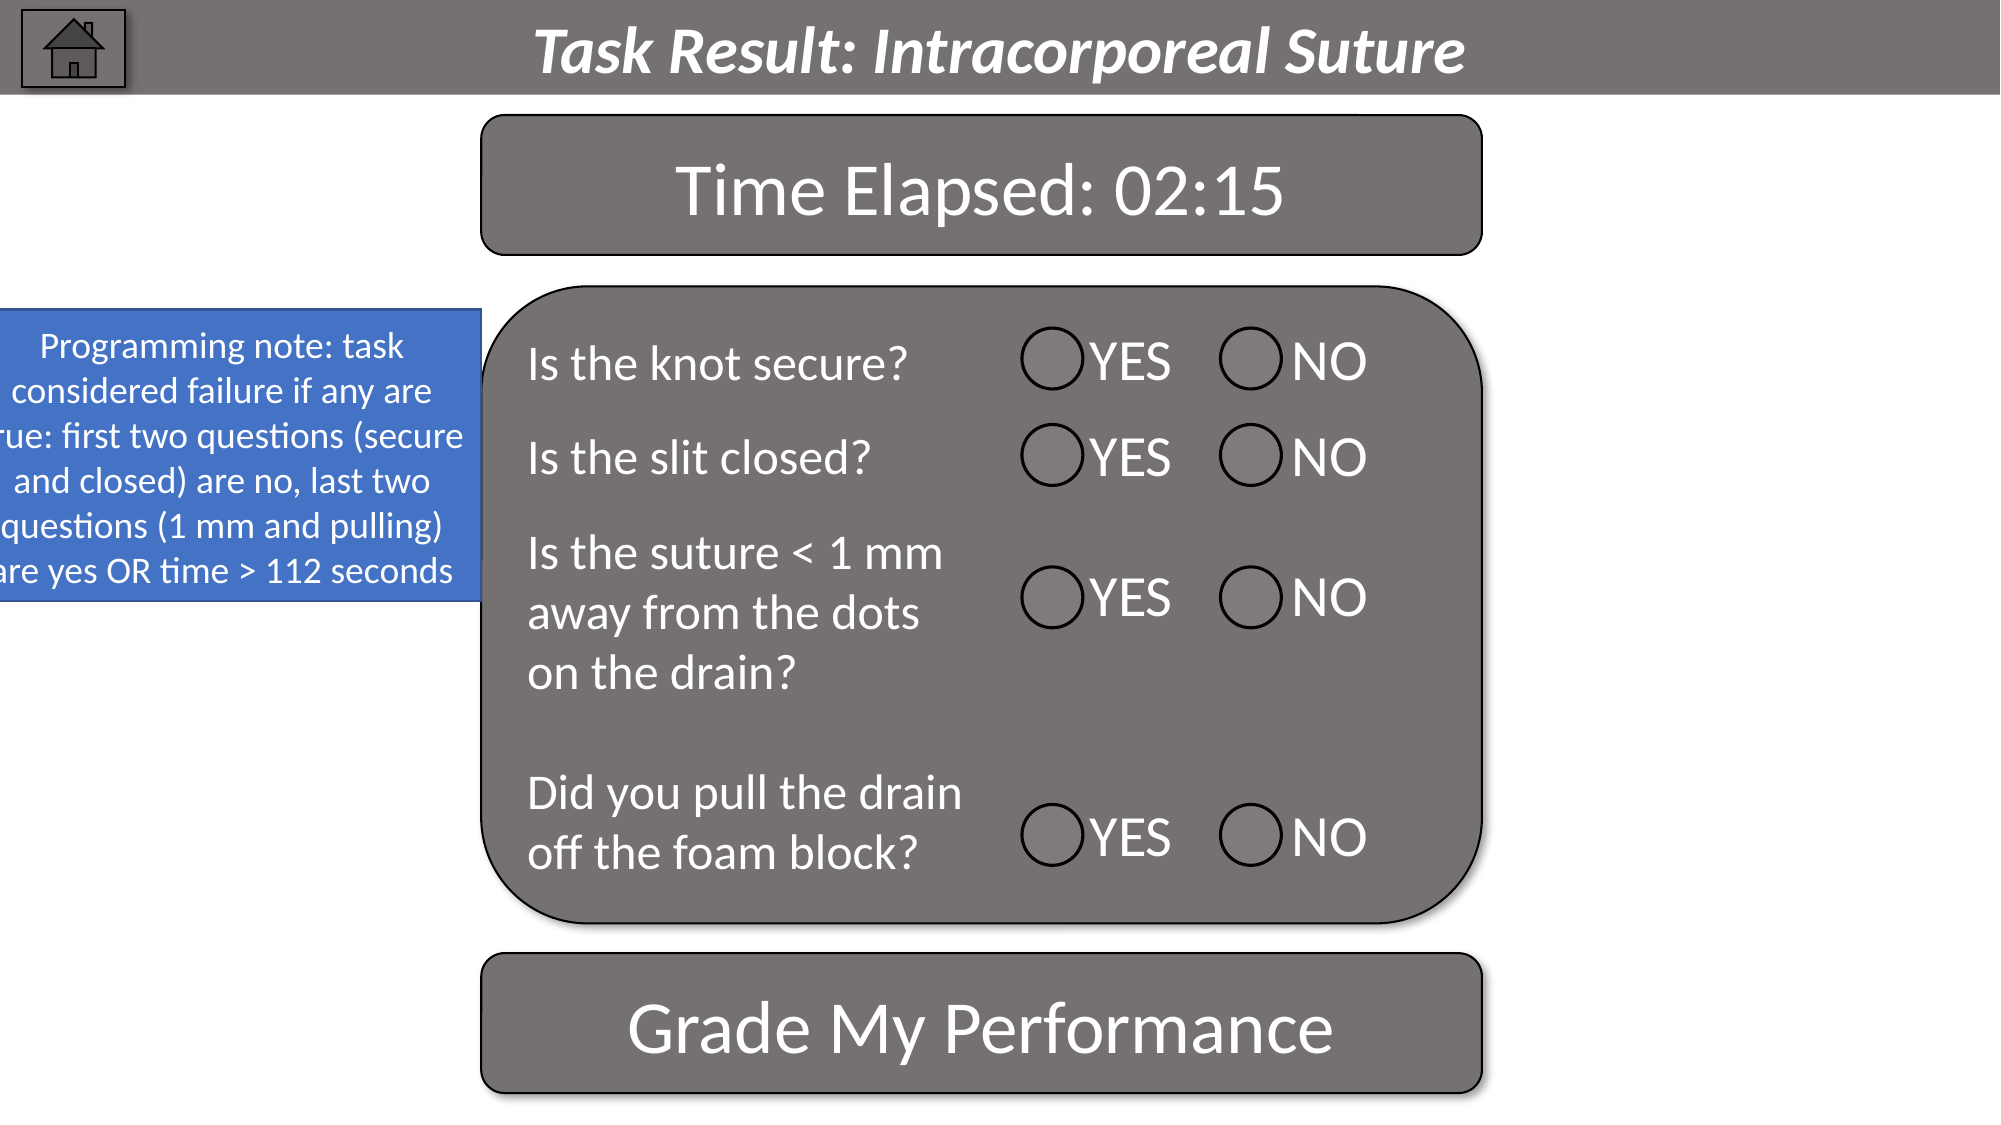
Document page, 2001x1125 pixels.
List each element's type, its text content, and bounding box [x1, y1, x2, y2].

text_box [1219, 803, 1283, 867]
text_box YES NO YES NO YES NO YES NO [1021, 314, 1439, 946]
text_box [1219, 327, 1283, 391]
text_box [1020, 565, 1084, 629]
text_box [1020, 423, 1084, 487]
text_box [1020, 803, 1084, 867]
text_box [1020, 327, 1084, 391]
text_box Grade My Performance [480, 952, 1483, 1095]
text_box Is the knot secure? Is the slit closed? Is the suture < 1 mm away from the dots on the drain? Did you pull the drain off the foam block? [480, 285, 1483, 925]
text_box [21, 9, 126, 88]
text_box [1219, 423, 1283, 487]
text_box Time Elapsed: 02:15 [480, 113, 1483, 256]
text_box Programming note: task considered failure if any are true: first two questions (secure and closed) are no, last two questions (1 mm and pulling) are yes OR time > 112 seconds [0, 309, 482, 602]
text_box [1219, 565, 1283, 629]
text_box Task Result: Intracorporeal Suture [0, 0, 2000, 95]
